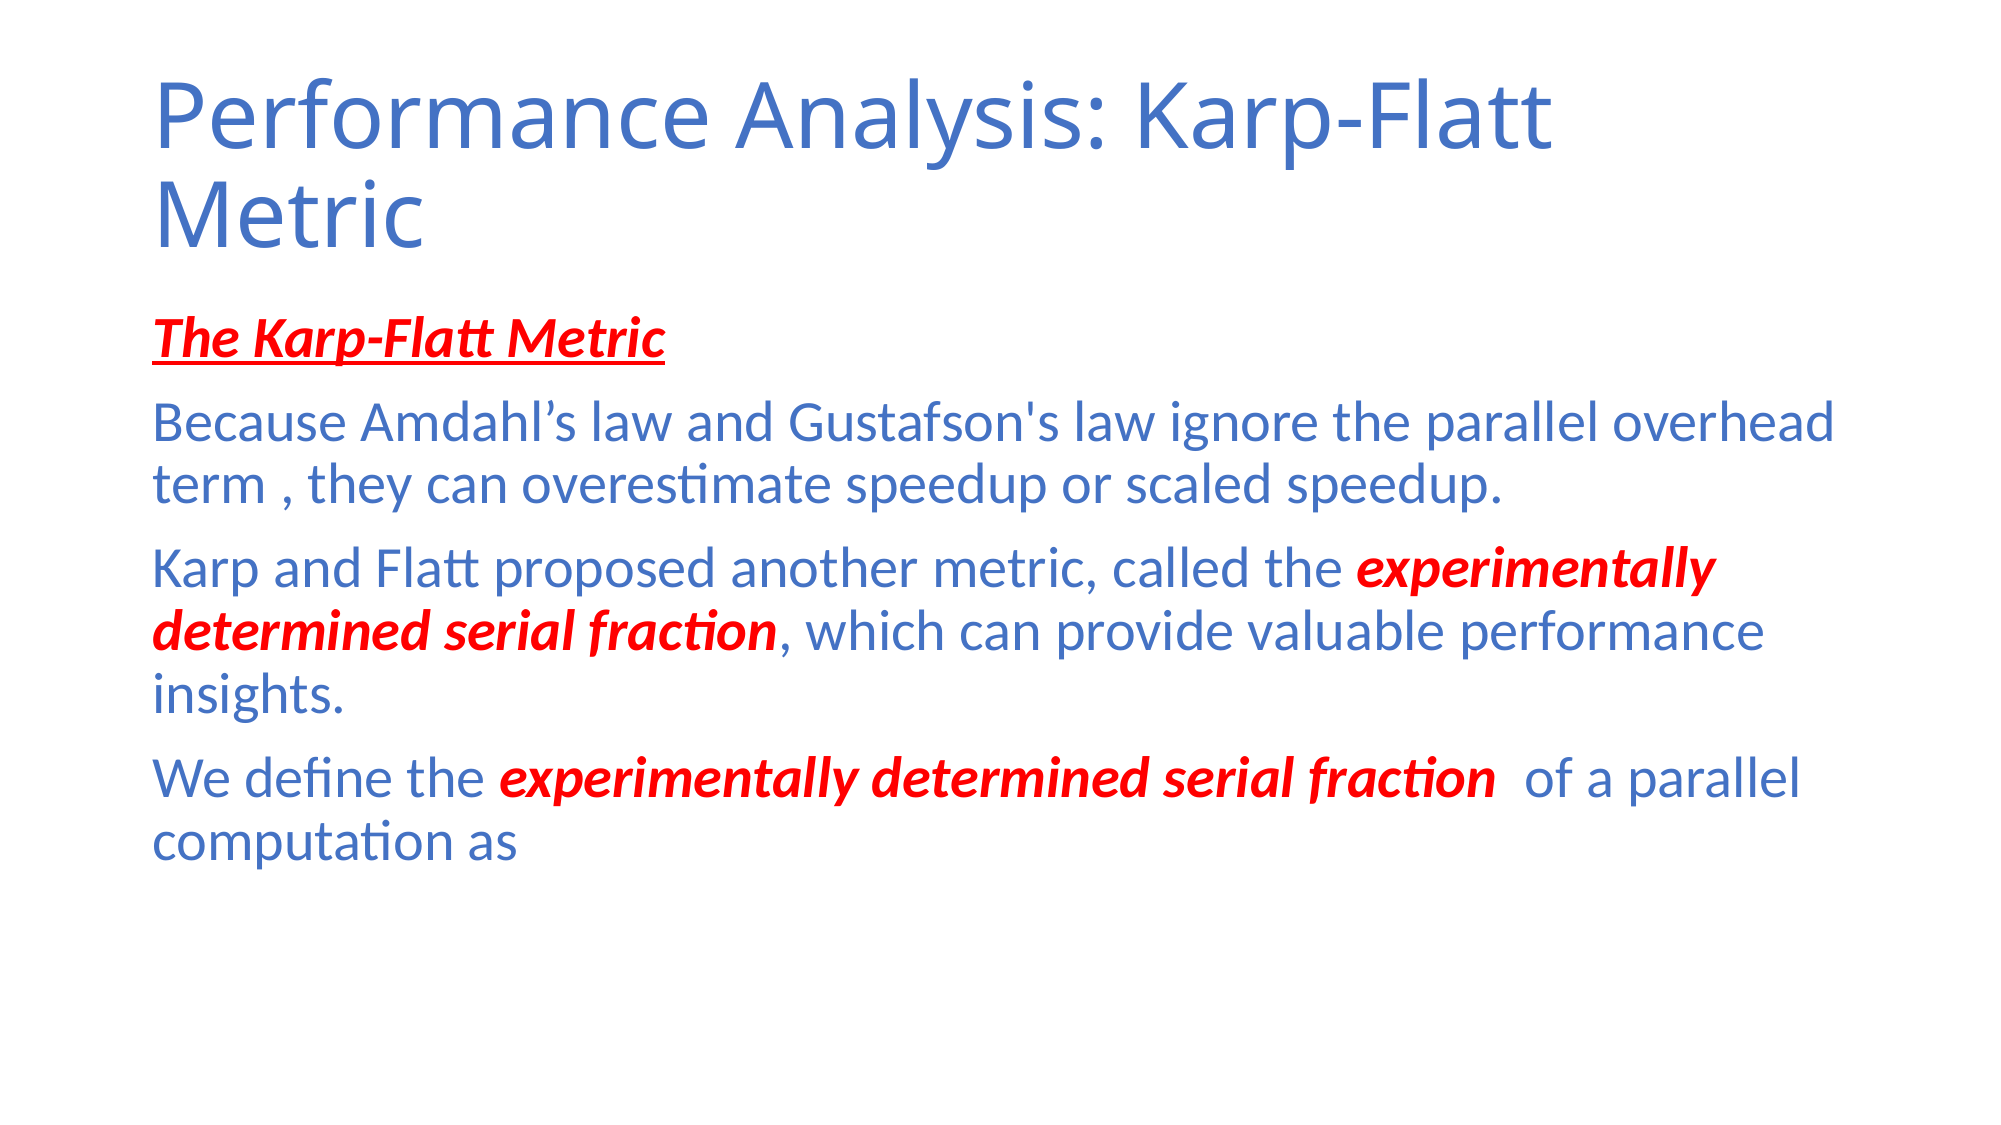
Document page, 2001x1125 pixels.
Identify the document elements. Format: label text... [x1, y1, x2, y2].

title Performance Analysis: Karp-Flatt Metric [137, 59, 1863, 278]
